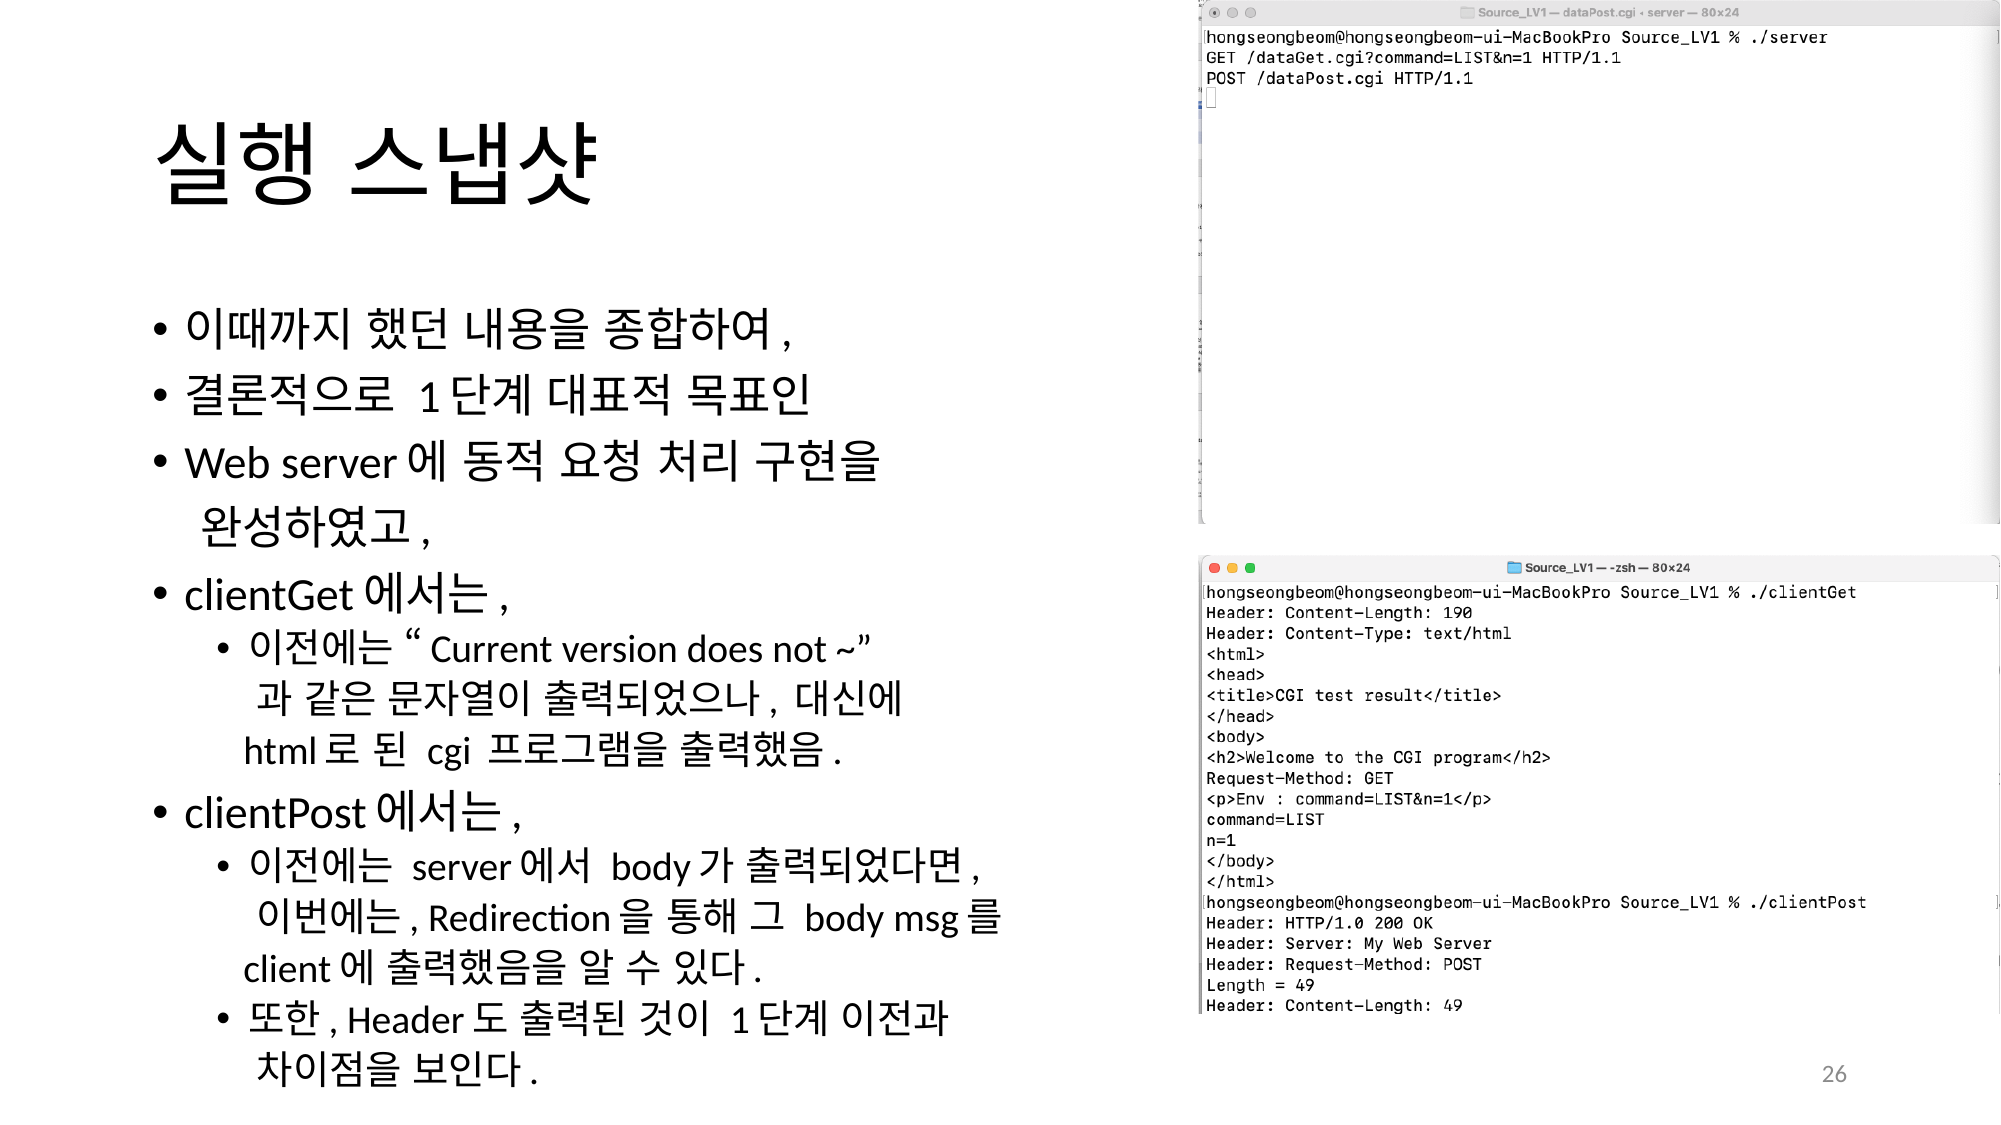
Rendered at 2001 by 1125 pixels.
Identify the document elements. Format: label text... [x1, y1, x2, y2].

list 이때까지 했던 내용을 종합하여, 결론적으로 1단계 대표적 목표인 Web server에 동적 요청 처리 구현을 완성하였고, clientGet에서는, 이전에는 “Current version does not ~” 과 같은 문자열이 출력되었으나, 대신에 html로 된 cgi 프로그램을 출력했음. clientPost에서는, 이전에는 server에서 body가 출력되었다면, 이번에는, Redirection을 통해 그 body msg를 client에 출력했음을 알 수 있다. 또한, Header도 출력된 것이 1단계 이전과 차이점을 보인다. [137, 299, 1863, 1103]
title 실행 스냅샷 [137, 59, 1198, 278]
picture [1198, 0, 2000, 1014]
